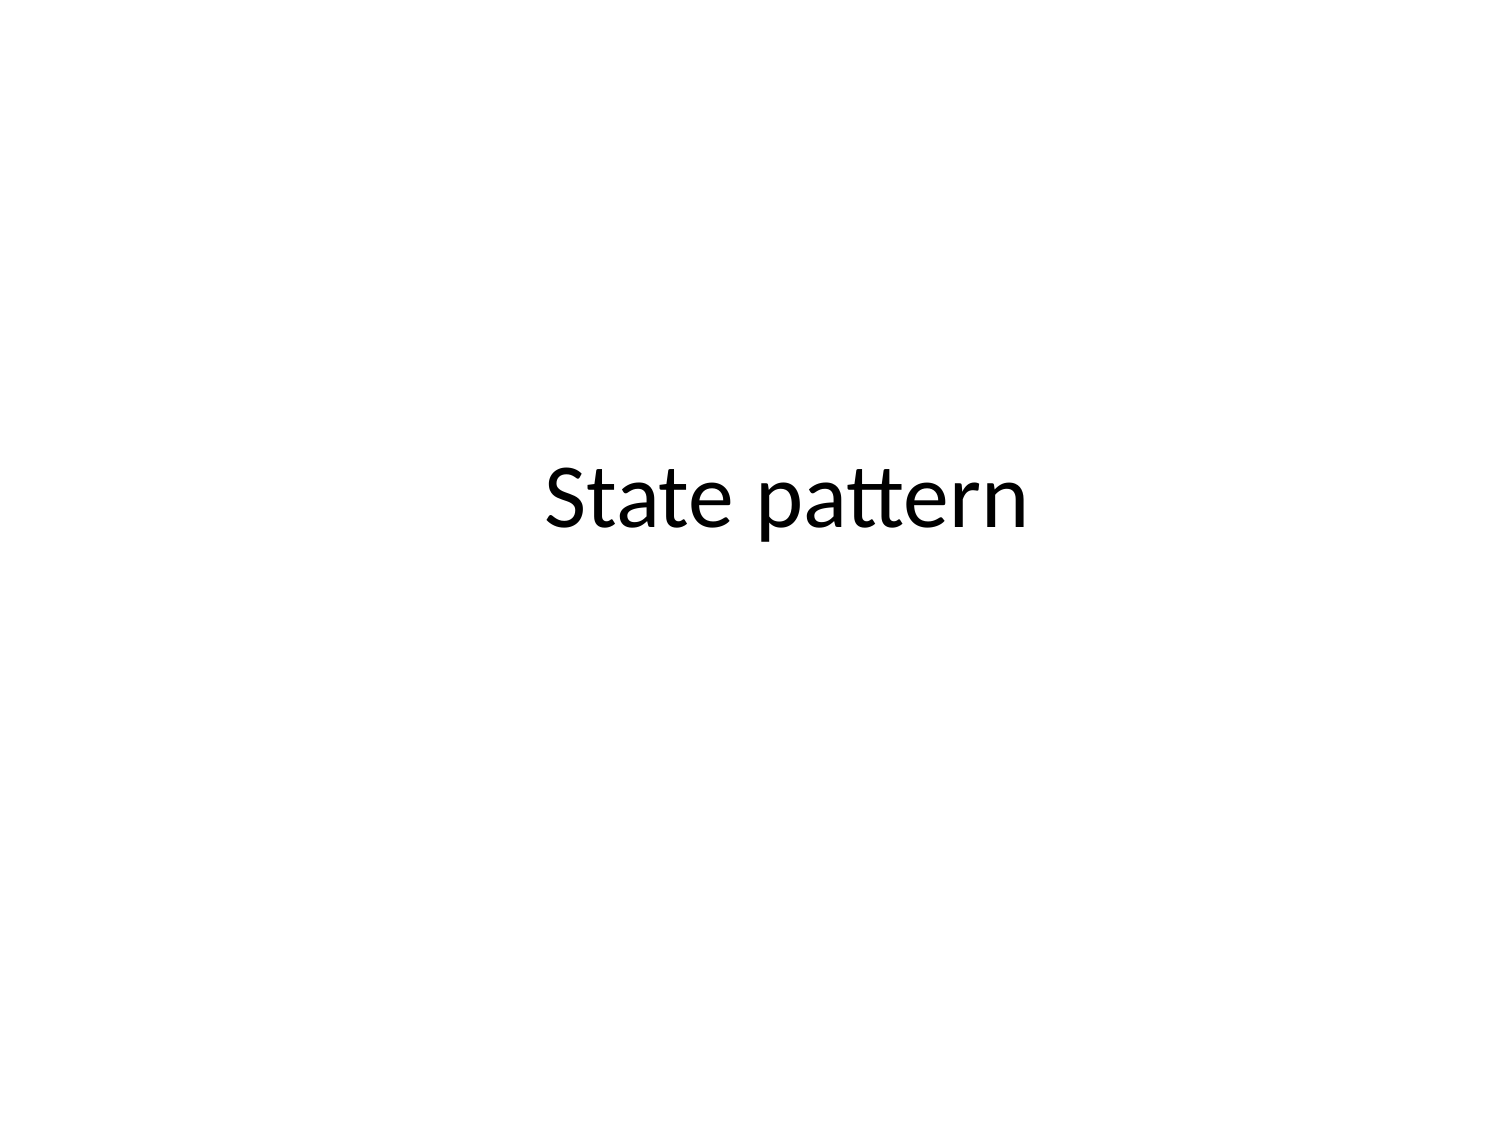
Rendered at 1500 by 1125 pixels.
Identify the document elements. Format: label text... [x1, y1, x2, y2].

title State pattern [112, 397, 1463, 585]
